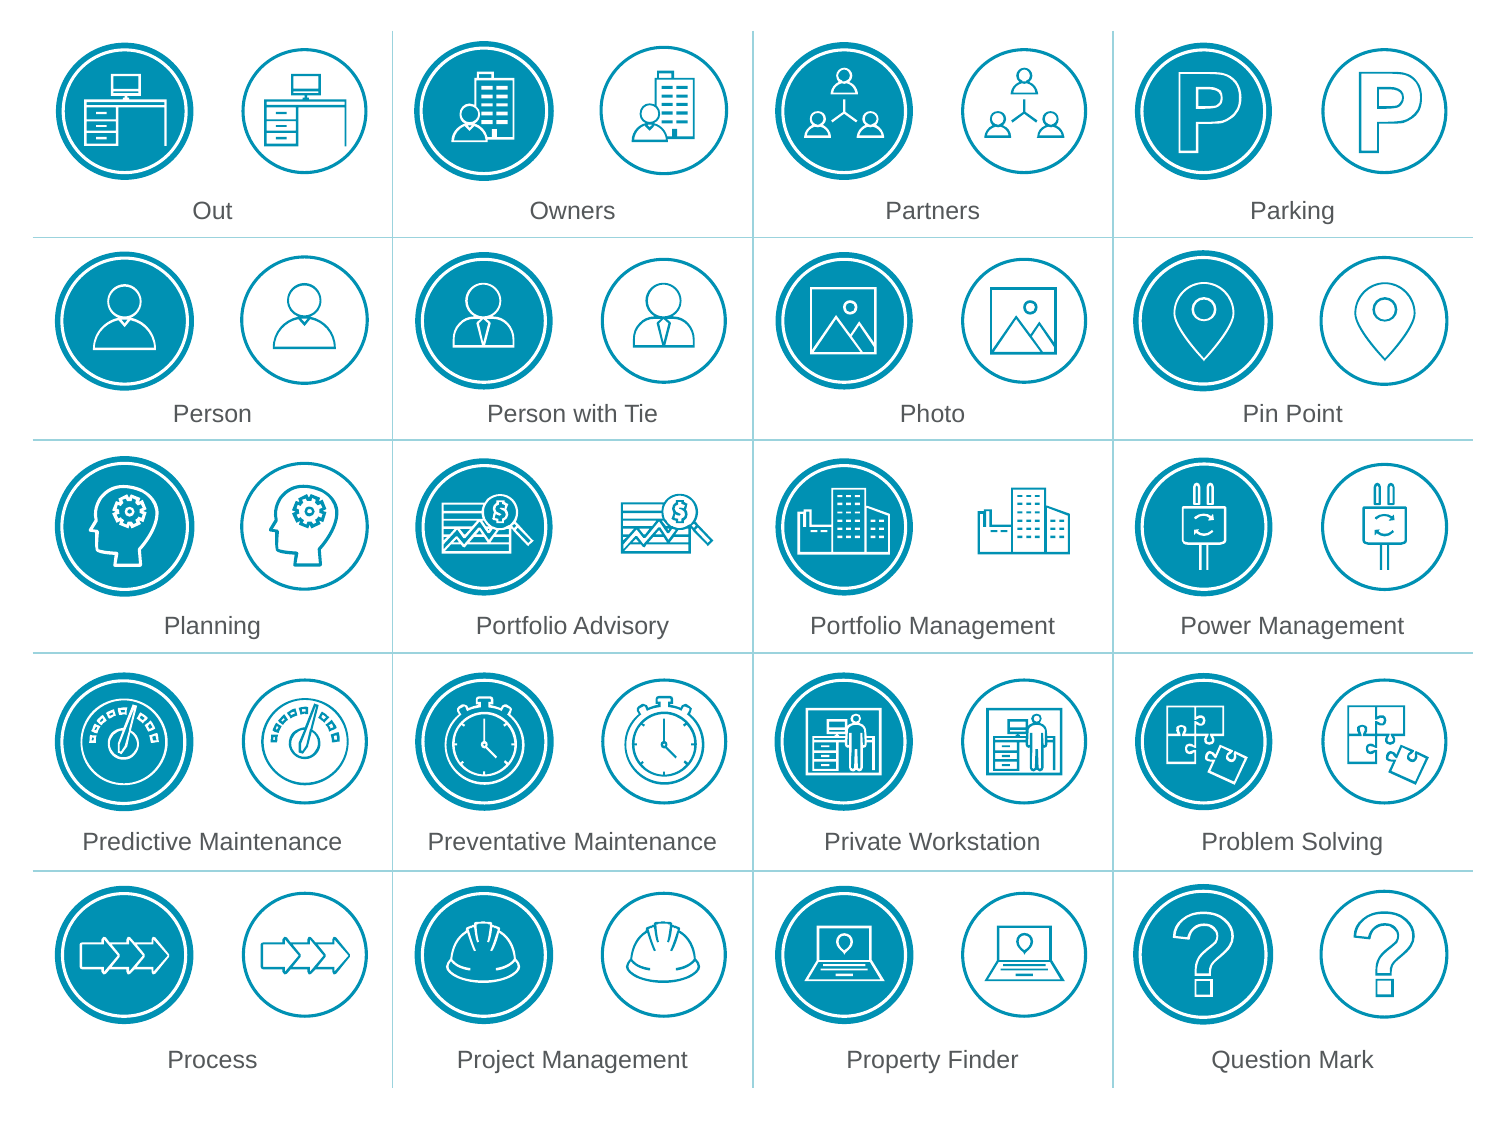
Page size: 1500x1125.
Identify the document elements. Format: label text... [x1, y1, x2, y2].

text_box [241, 891, 369, 1018]
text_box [1132, 249, 1274, 392]
table_header [33, 31, 392, 184]
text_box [960, 678, 1088, 805]
table_cell [754, 238, 1112, 388]
table_cell Parking [1114, 184, 1473, 237]
table_cell Portfolio Management [754, 598, 1112, 652]
table_cell Owners [393, 184, 752, 237]
table_cell [393, 872, 752, 1031]
table_cell Out [33, 184, 392, 237]
table_cell Predictive Maintenance [33, 813, 392, 870]
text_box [620, 493, 714, 554]
table_cell Person with Tie [393, 388, 752, 439]
table_cell Private Workstation [754, 813, 1112, 870]
table_cell [393, 238, 752, 388]
table_cell Pin Point [1114, 388, 1473, 439]
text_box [960, 47, 1088, 175]
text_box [241, 678, 369, 805]
table_cell [33, 238, 392, 388]
table_cell [393, 654, 752, 813]
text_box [774, 41, 914, 181]
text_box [239, 461, 370, 591]
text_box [977, 487, 1070, 555]
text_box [1320, 462, 1449, 592]
table_cell [33, 654, 392, 813]
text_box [774, 672, 914, 811]
table_header [393, 31, 752, 184]
table_cell Power Management [1114, 598, 1473, 652]
table_header [1114, 31, 1473, 184]
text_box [54, 251, 195, 391]
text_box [599, 45, 729, 176]
table_cell Preventative Maintenance [393, 813, 752, 870]
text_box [960, 257, 1088, 385]
table_cell [393, 441, 752, 598]
table_header [754, 31, 1112, 184]
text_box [241, 47, 368, 175]
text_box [1140, 462, 1268, 592]
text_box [415, 458, 553, 596]
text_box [414, 251, 553, 390]
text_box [600, 257, 728, 385]
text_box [55, 42, 194, 181]
table_cell Partners [754, 184, 1112, 237]
table_cell [1114, 654, 1473, 813]
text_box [1134, 42, 1273, 181]
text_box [1132, 883, 1274, 1025]
table_cell [33, 872, 392, 1031]
table_cell Property Finder [754, 1031, 1112, 1088]
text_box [414, 885, 554, 1025]
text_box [775, 251, 914, 390]
table_cell Portfolio Advisory [393, 598, 752, 652]
table_cell [1114, 872, 1473, 1031]
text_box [1321, 678, 1448, 805]
table_cell Photo [754, 388, 1112, 439]
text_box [413, 40, 554, 182]
table_cell [754, 654, 1112, 813]
table_cell Person [33, 388, 392, 439]
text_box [1321, 47, 1448, 175]
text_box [960, 891, 1088, 1018]
table_cell [754, 872, 1112, 1031]
text_box [1179, 457, 1228, 462]
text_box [774, 885, 914, 1025]
table_cell Process [33, 1031, 392, 1088]
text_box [1319, 889, 1449, 1019]
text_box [239, 255, 370, 386]
table_cell Question Mark [1114, 1031, 1473, 1088]
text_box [54, 885, 194, 1025]
table_cell Problem Solving [1114, 813, 1473, 870]
table_cell [754, 441, 1112, 598]
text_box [54, 455, 195, 597]
table_cell [1114, 441, 1473, 598]
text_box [775, 458, 914, 596]
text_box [414, 672, 554, 811]
table_cell [33, 441, 392, 598]
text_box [600, 678, 728, 805]
table_cell Planning [33, 598, 392, 652]
table_cell Project Management [393, 1031, 752, 1088]
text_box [600, 891, 728, 1018]
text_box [54, 672, 194, 812]
table_cell [1114, 238, 1473, 388]
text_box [1134, 672, 1273, 811]
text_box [1319, 255, 1449, 387]
